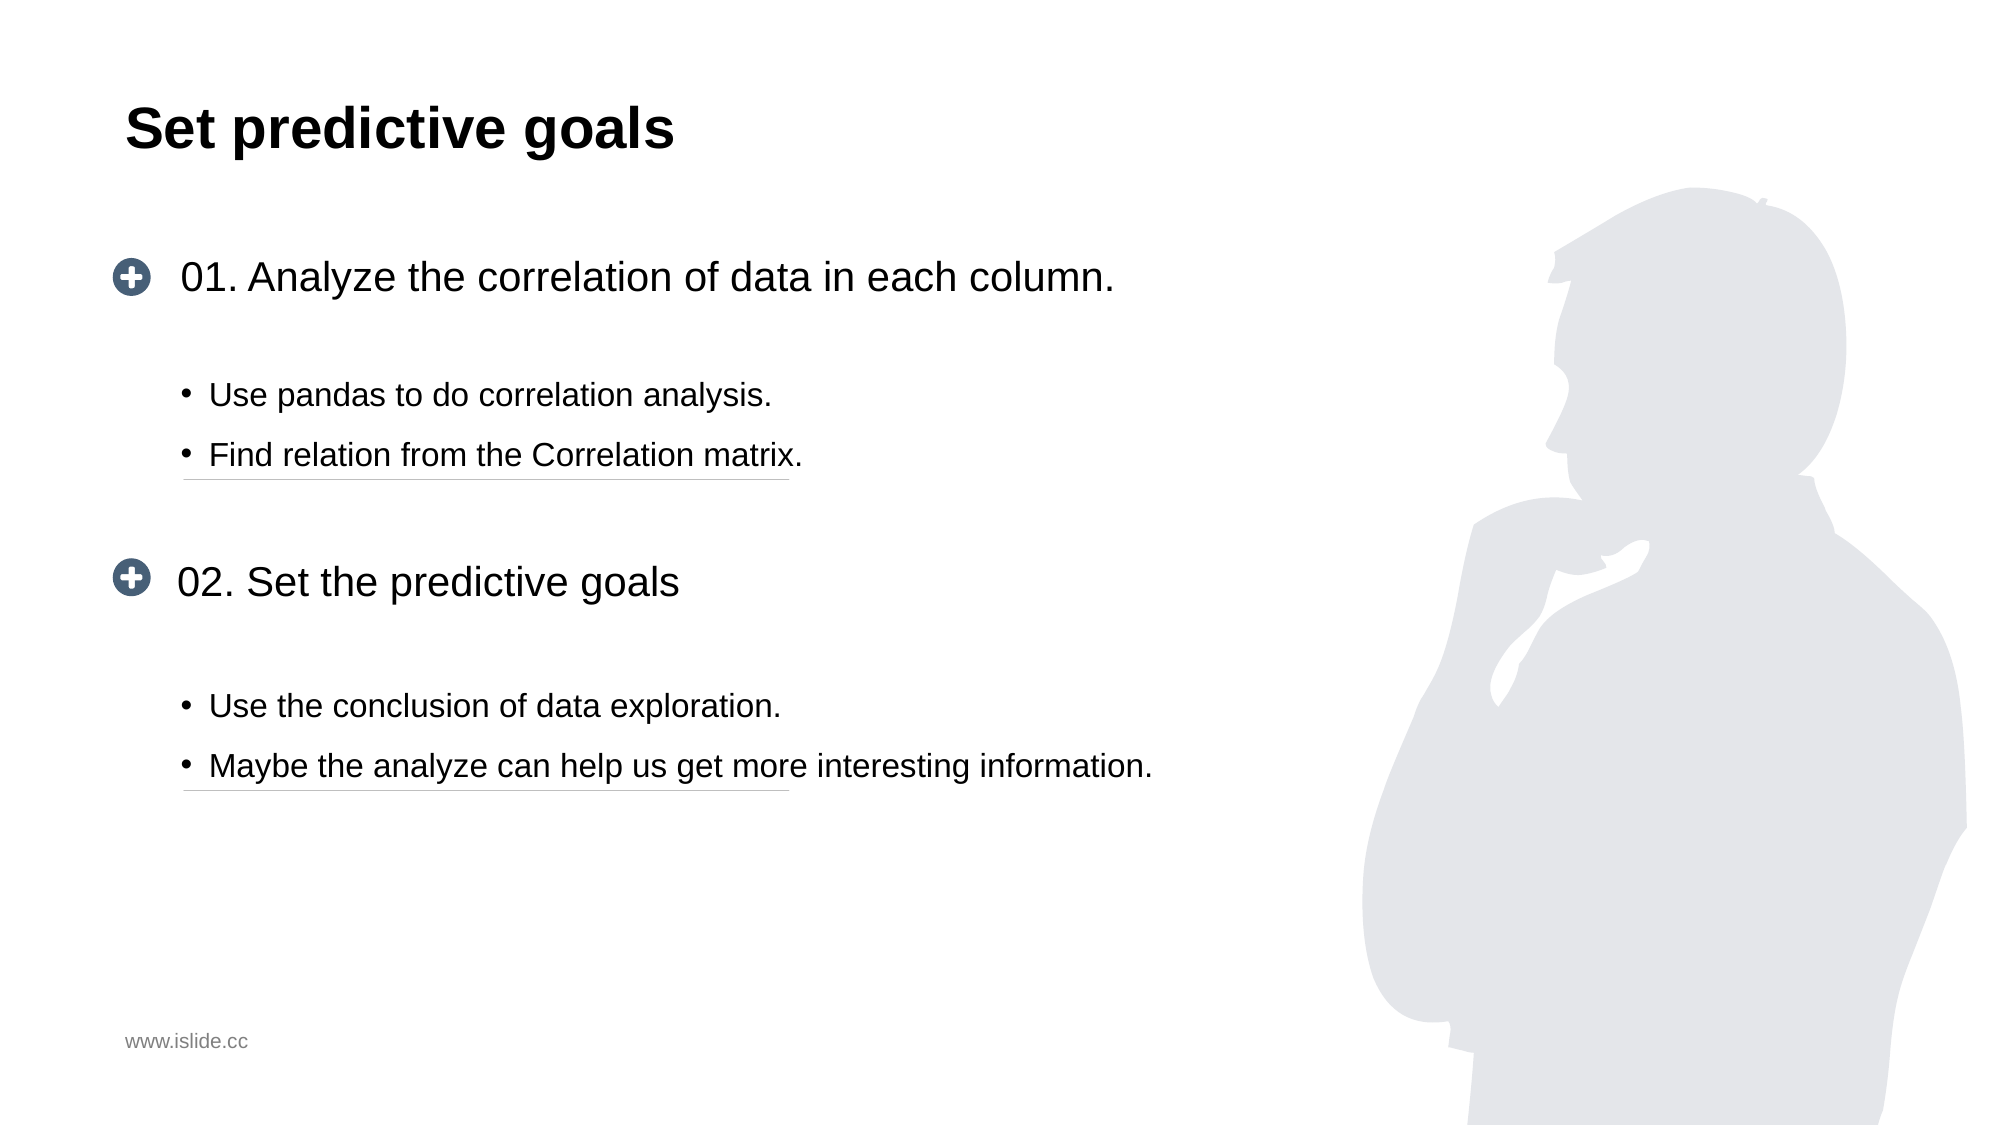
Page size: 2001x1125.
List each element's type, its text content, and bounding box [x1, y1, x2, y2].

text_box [112, 187, 1967, 1125]
title Set predictive goals [109, 0, 1890, 169]
